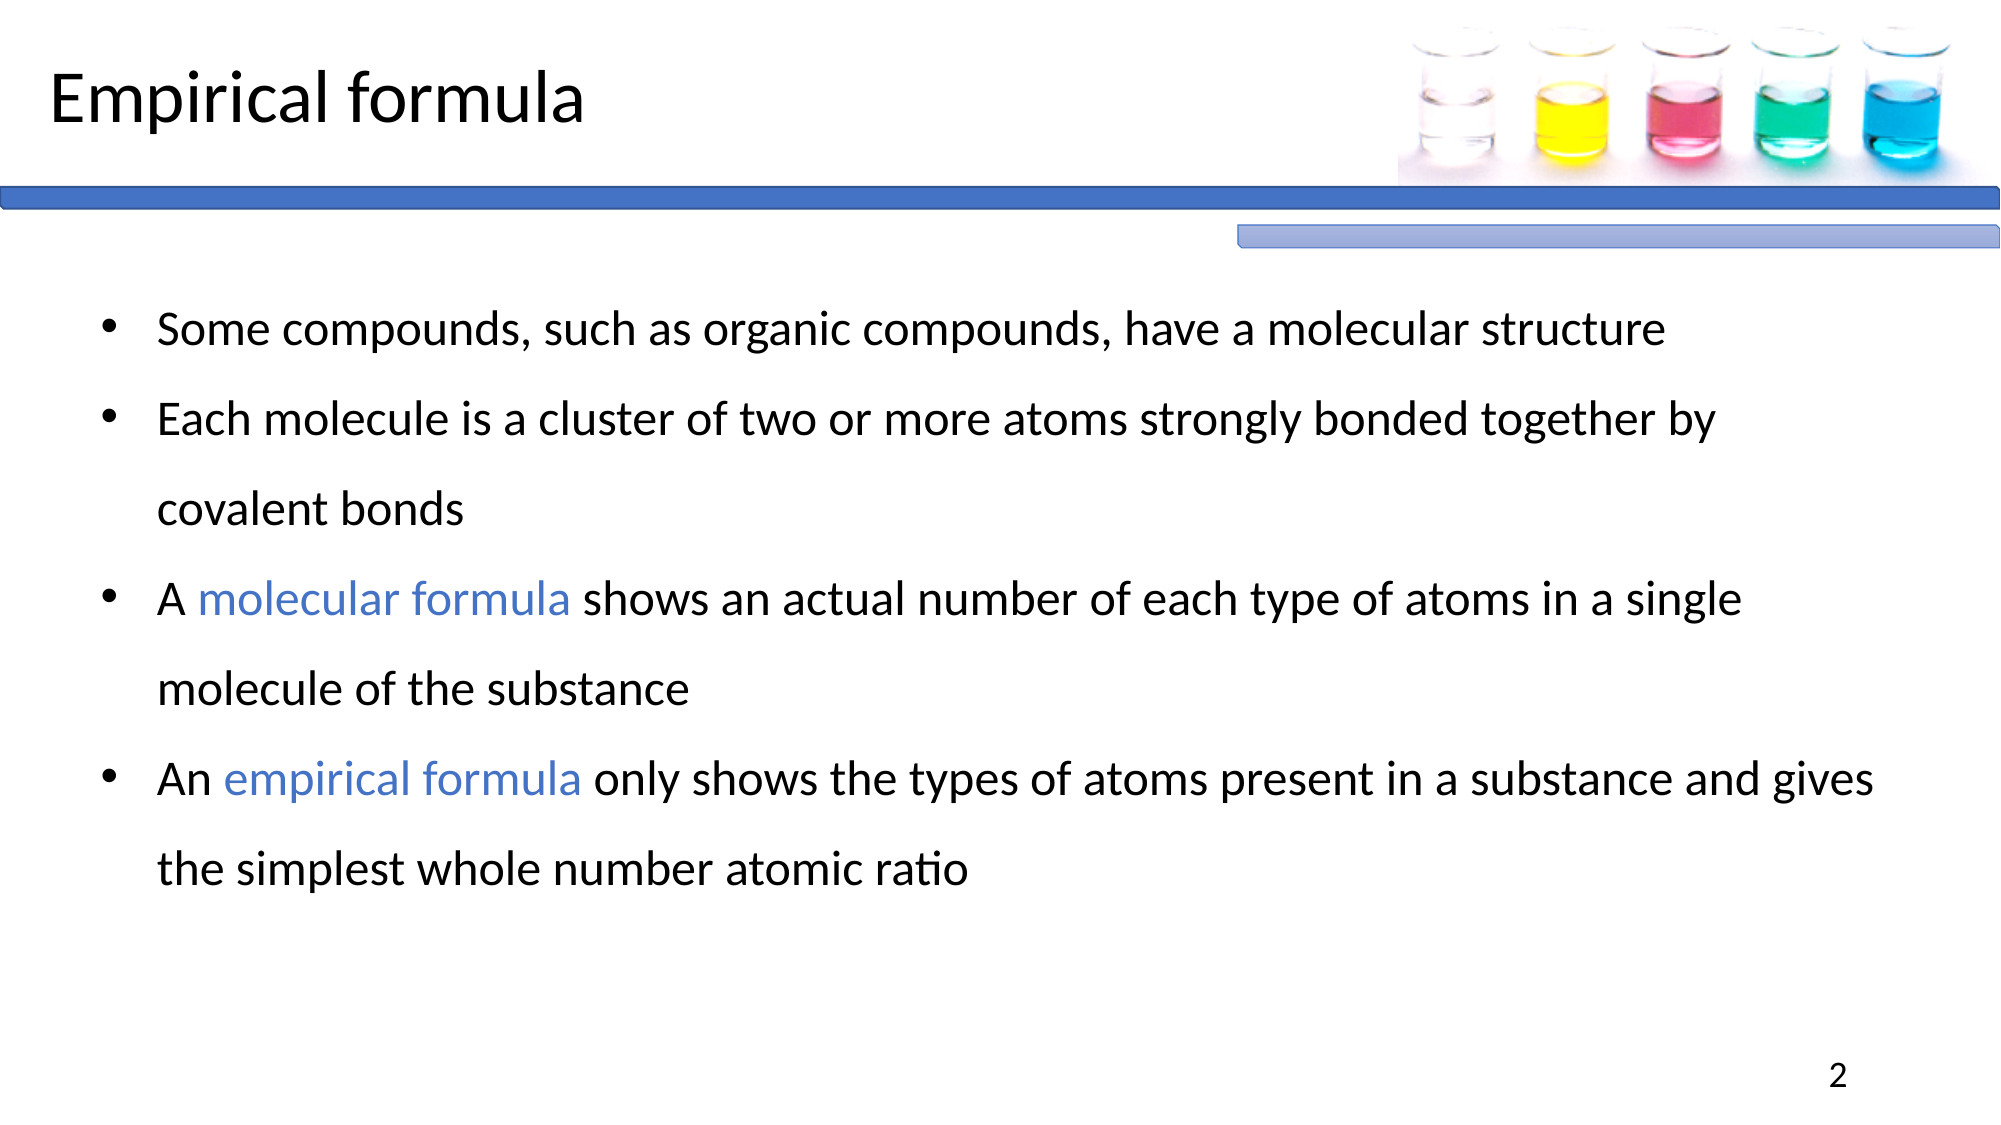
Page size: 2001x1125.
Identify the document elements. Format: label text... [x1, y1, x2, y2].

text_box Some compounds, such as organic compounds, have a molecular structure Each molecule is a cluster of two or more atoms strongly bonded together by covalent bonds A molecular formula shows an actual number of each type of atoms in a single molecule of the substance An empirical formula only shows the types of atoms present in a substance and gives the simplest whole number atomic ratio [85, 258, 1904, 903]
picture [1398, 0, 2000, 187]
text_box Empirical formula [34, 40, 1324, 146]
slide_number 2 [1412, 1042, 1863, 1103]
text_box [1237, 224, 2000, 249]
text_box [0, 185, 2000, 210]
